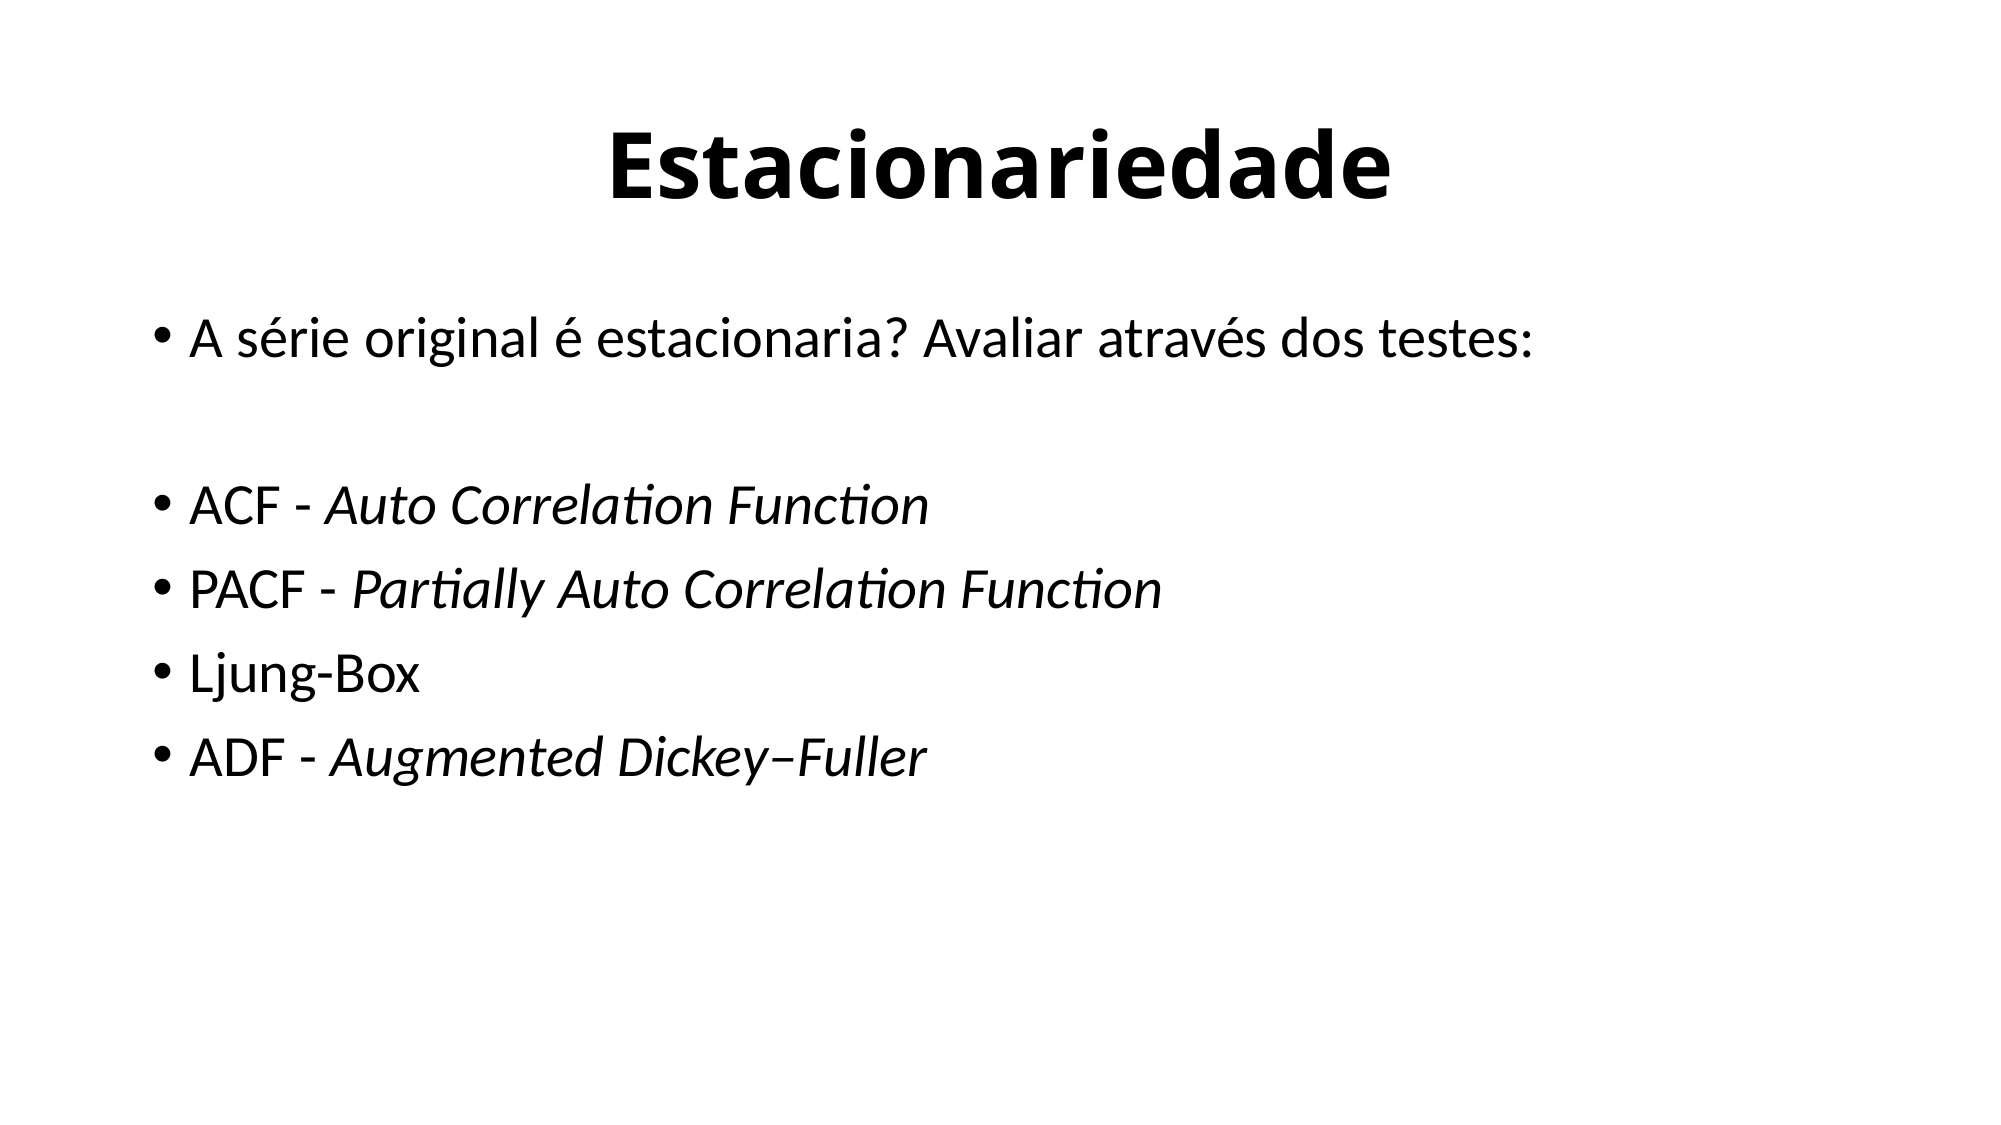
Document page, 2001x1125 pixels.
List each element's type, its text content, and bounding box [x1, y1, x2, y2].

title Estacionariedade [137, 59, 1863, 278]
list A série original é estacionaria? Avaliar através dos testes: ACF - Auto Correlation Function PACF - Partially Auto Correlation Function Ljung-Box ADF - Augmented Dickey–Fuller [137, 299, 1863, 1014]
